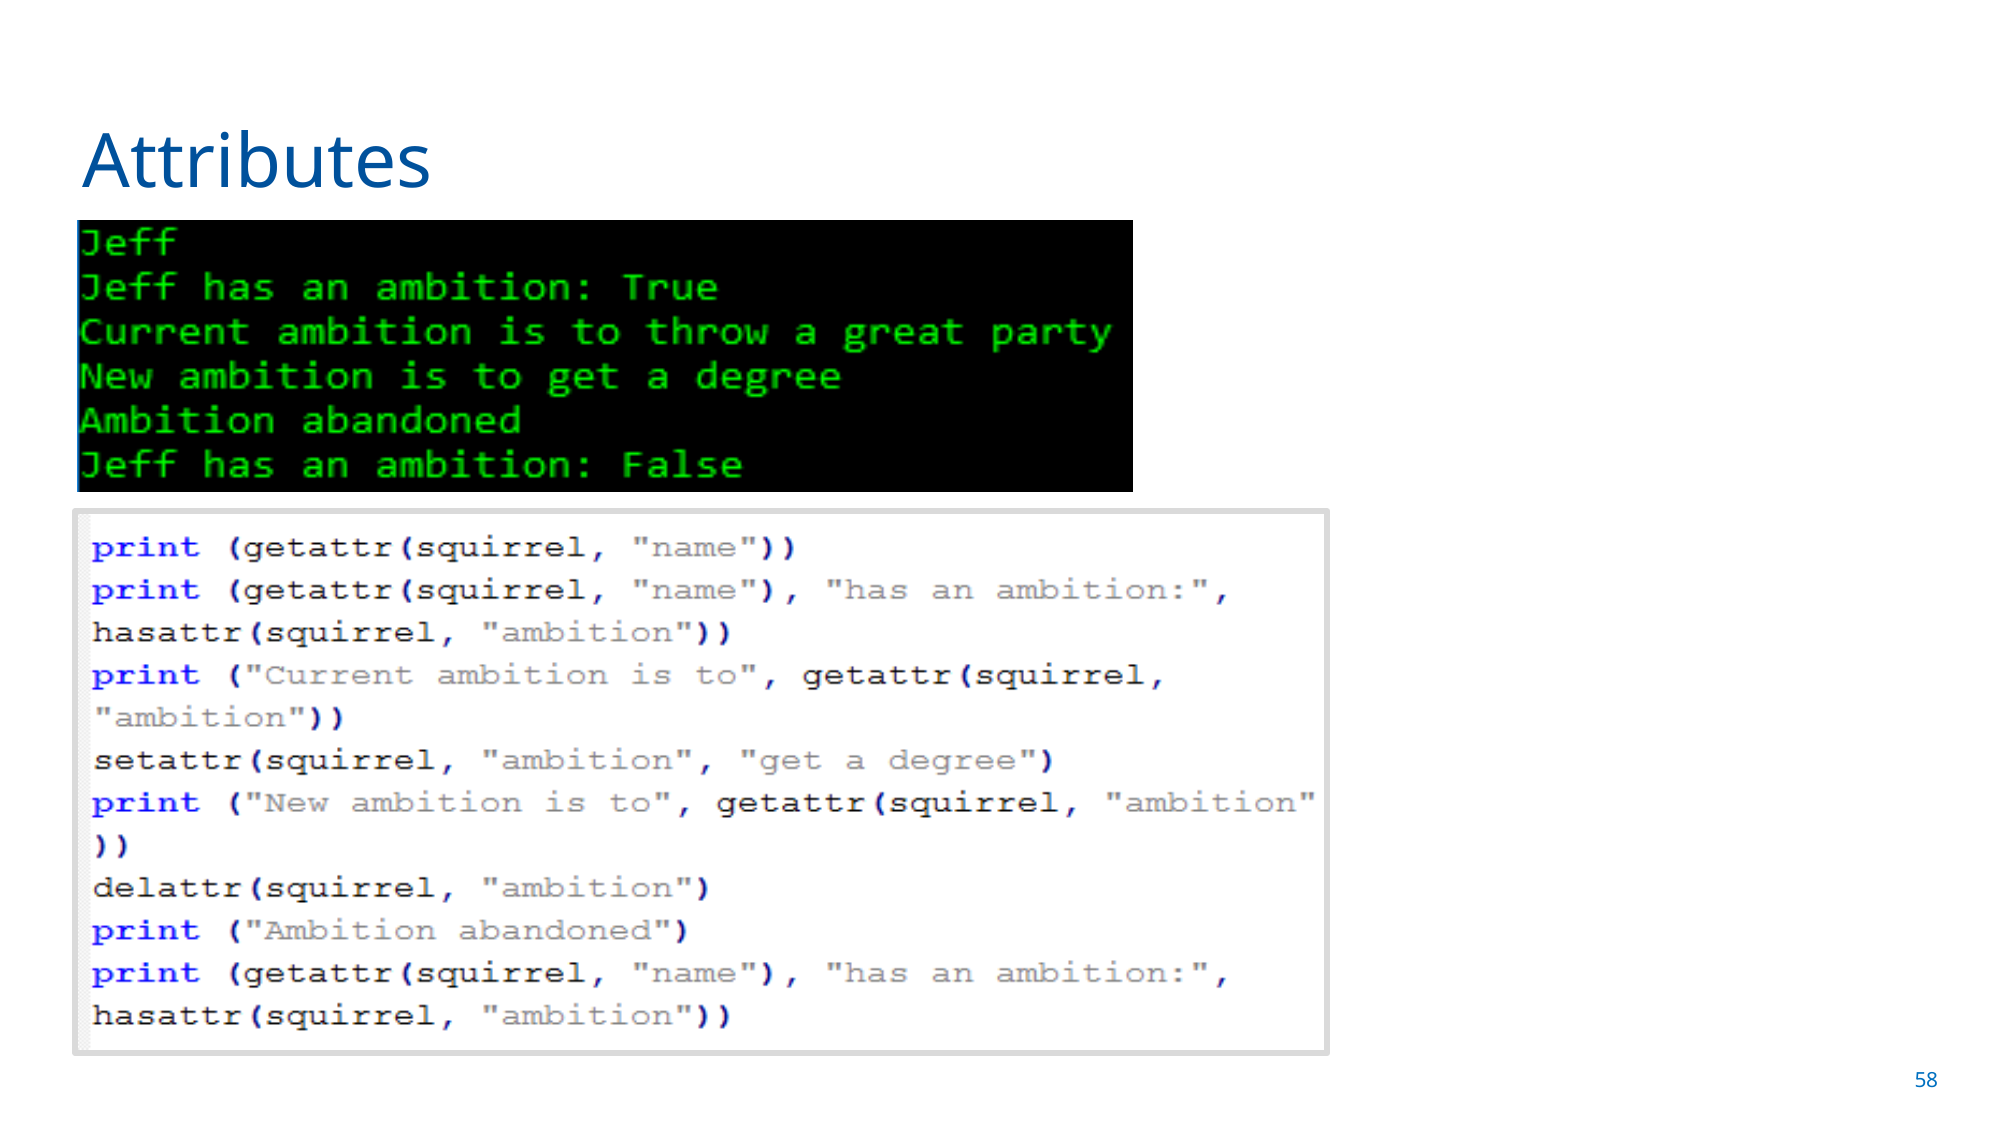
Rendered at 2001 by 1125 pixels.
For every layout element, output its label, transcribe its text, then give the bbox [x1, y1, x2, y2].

title Attributes [67, 20, 1565, 210]
picture [78, 514, 1325, 1051]
picture [77, 219, 1134, 492]
